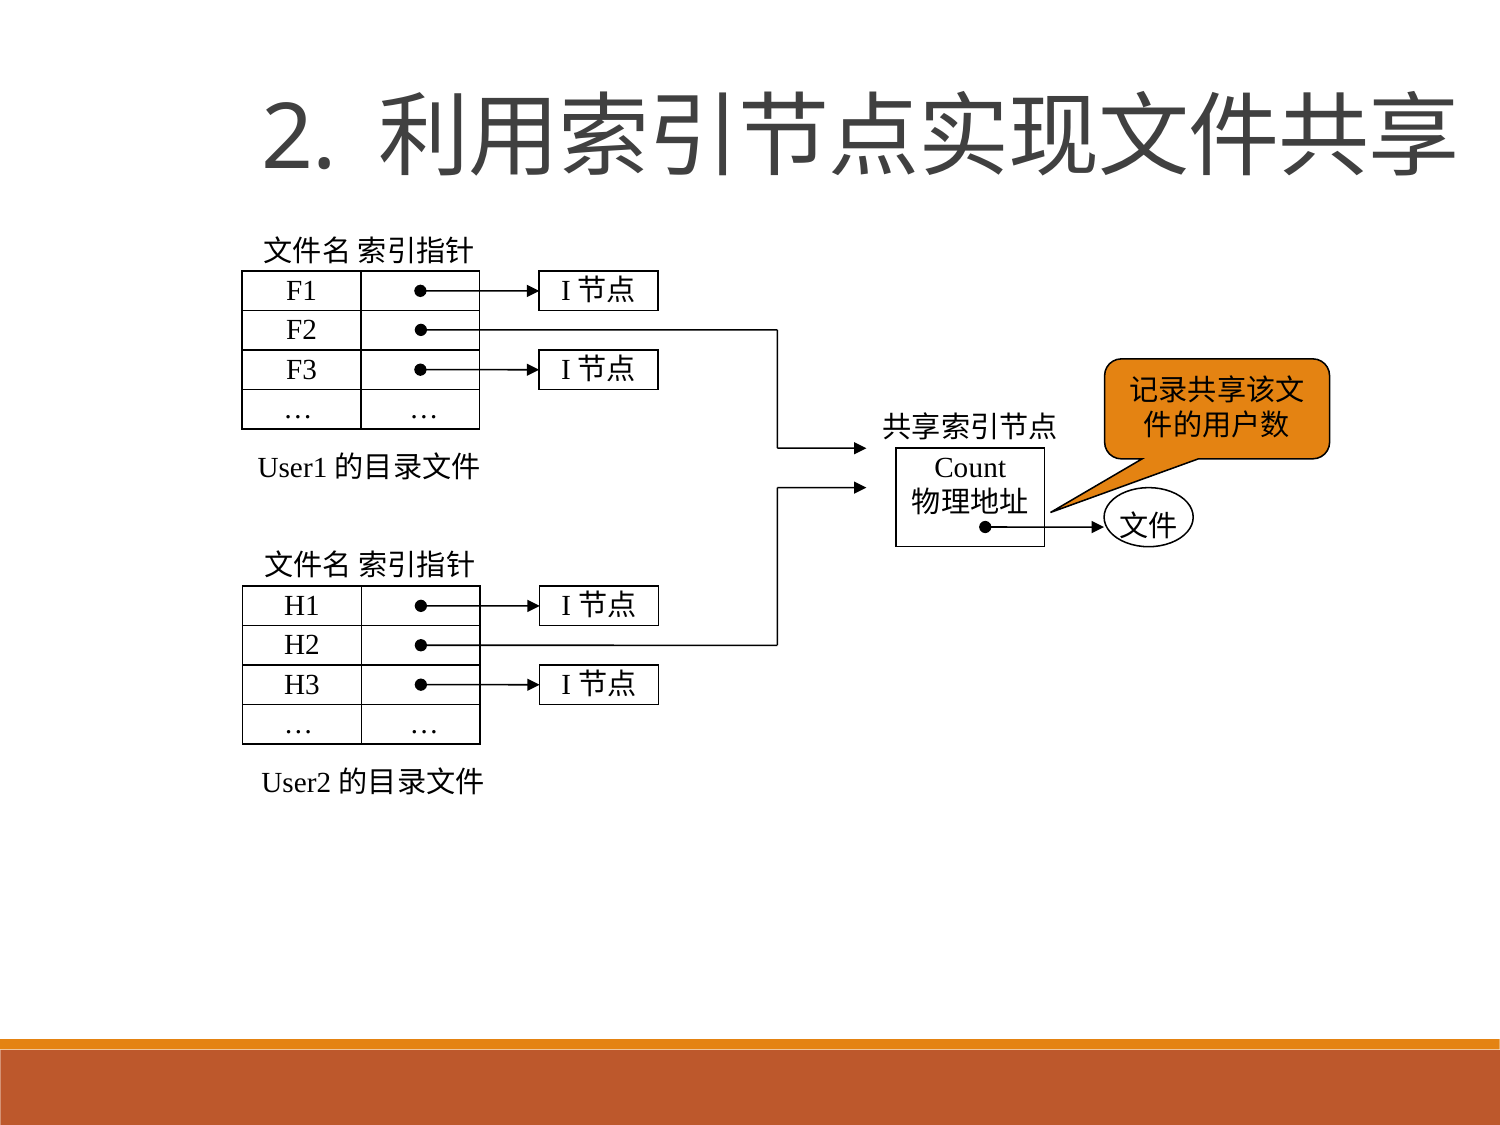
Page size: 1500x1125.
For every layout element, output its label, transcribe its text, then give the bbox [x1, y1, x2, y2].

text_box 记录共享该文件的用户数 [1202, 358, 1330, 459]
title 2. 利用索引节点实现文件共享 [246, 7, 1500, 195]
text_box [241, 231, 1194, 883]
